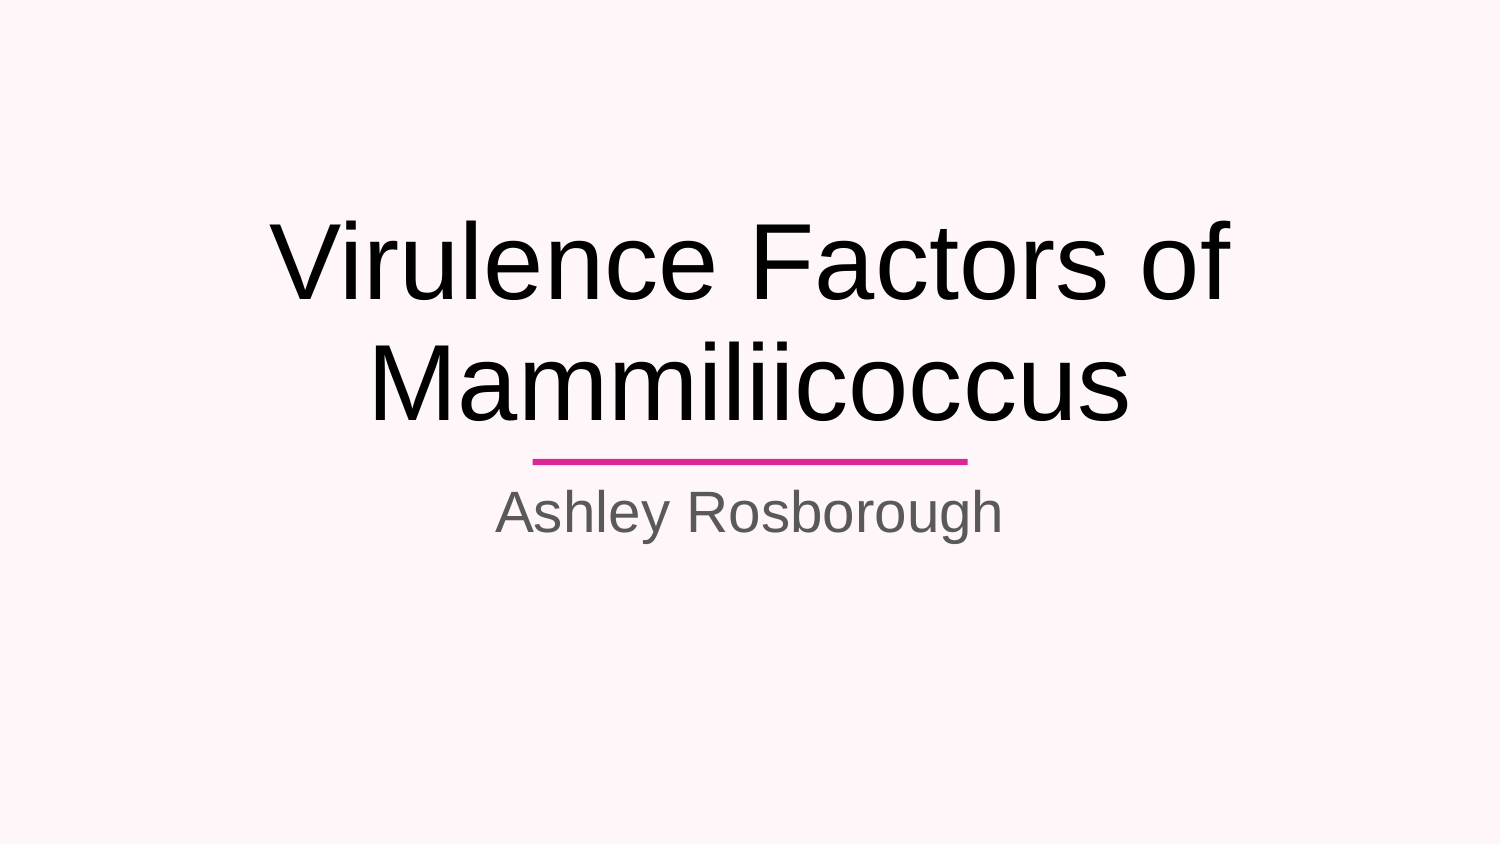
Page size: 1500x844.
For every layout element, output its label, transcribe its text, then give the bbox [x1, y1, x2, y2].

subtitle Ashley Rosborough [51, 464, 1449, 595]
title Virulence Factors of Mammiliicoccus [51, 122, 1449, 459]
text_box [532, 458, 968, 466]
